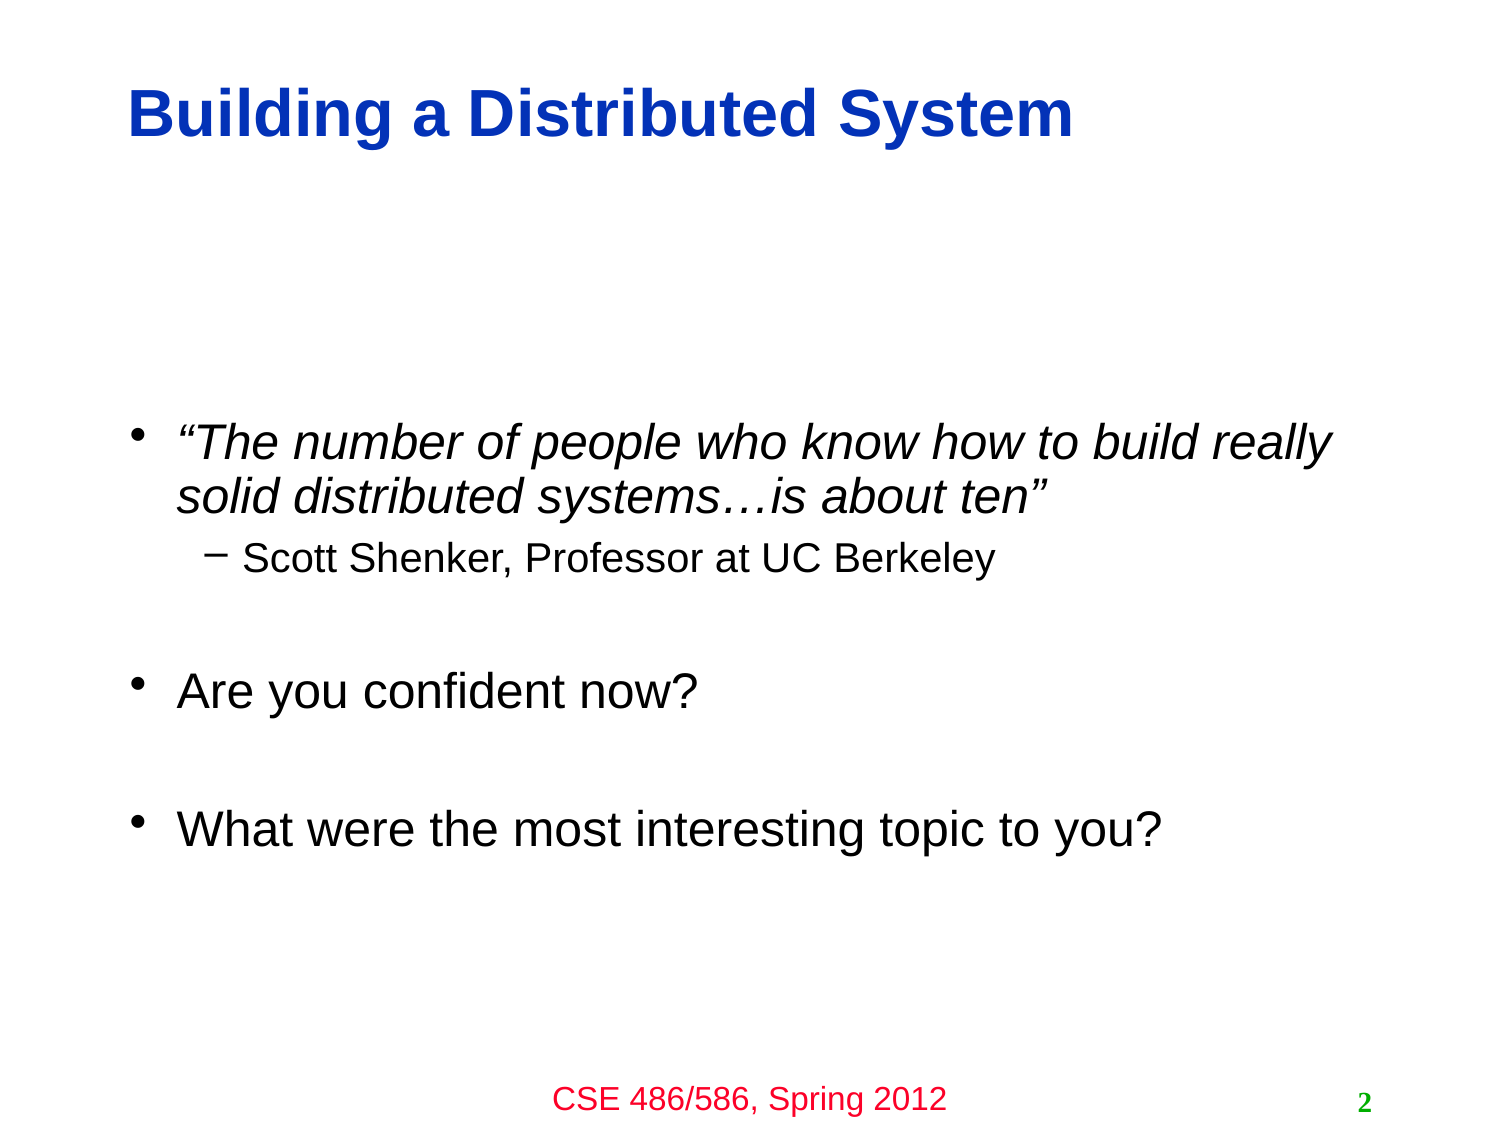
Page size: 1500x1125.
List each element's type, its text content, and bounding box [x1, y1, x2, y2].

title Building a Distributed System [112, 53, 1310, 176]
list “The number of people who know how to build really solid distributed systems…is about ten” Scott Shenker, Professor at UC Berkeley Are you confident now? What were the most interesting topic to you? [114, 195, 1376, 1005]
slide_number 2 [1074, 1076, 1388, 1125]
